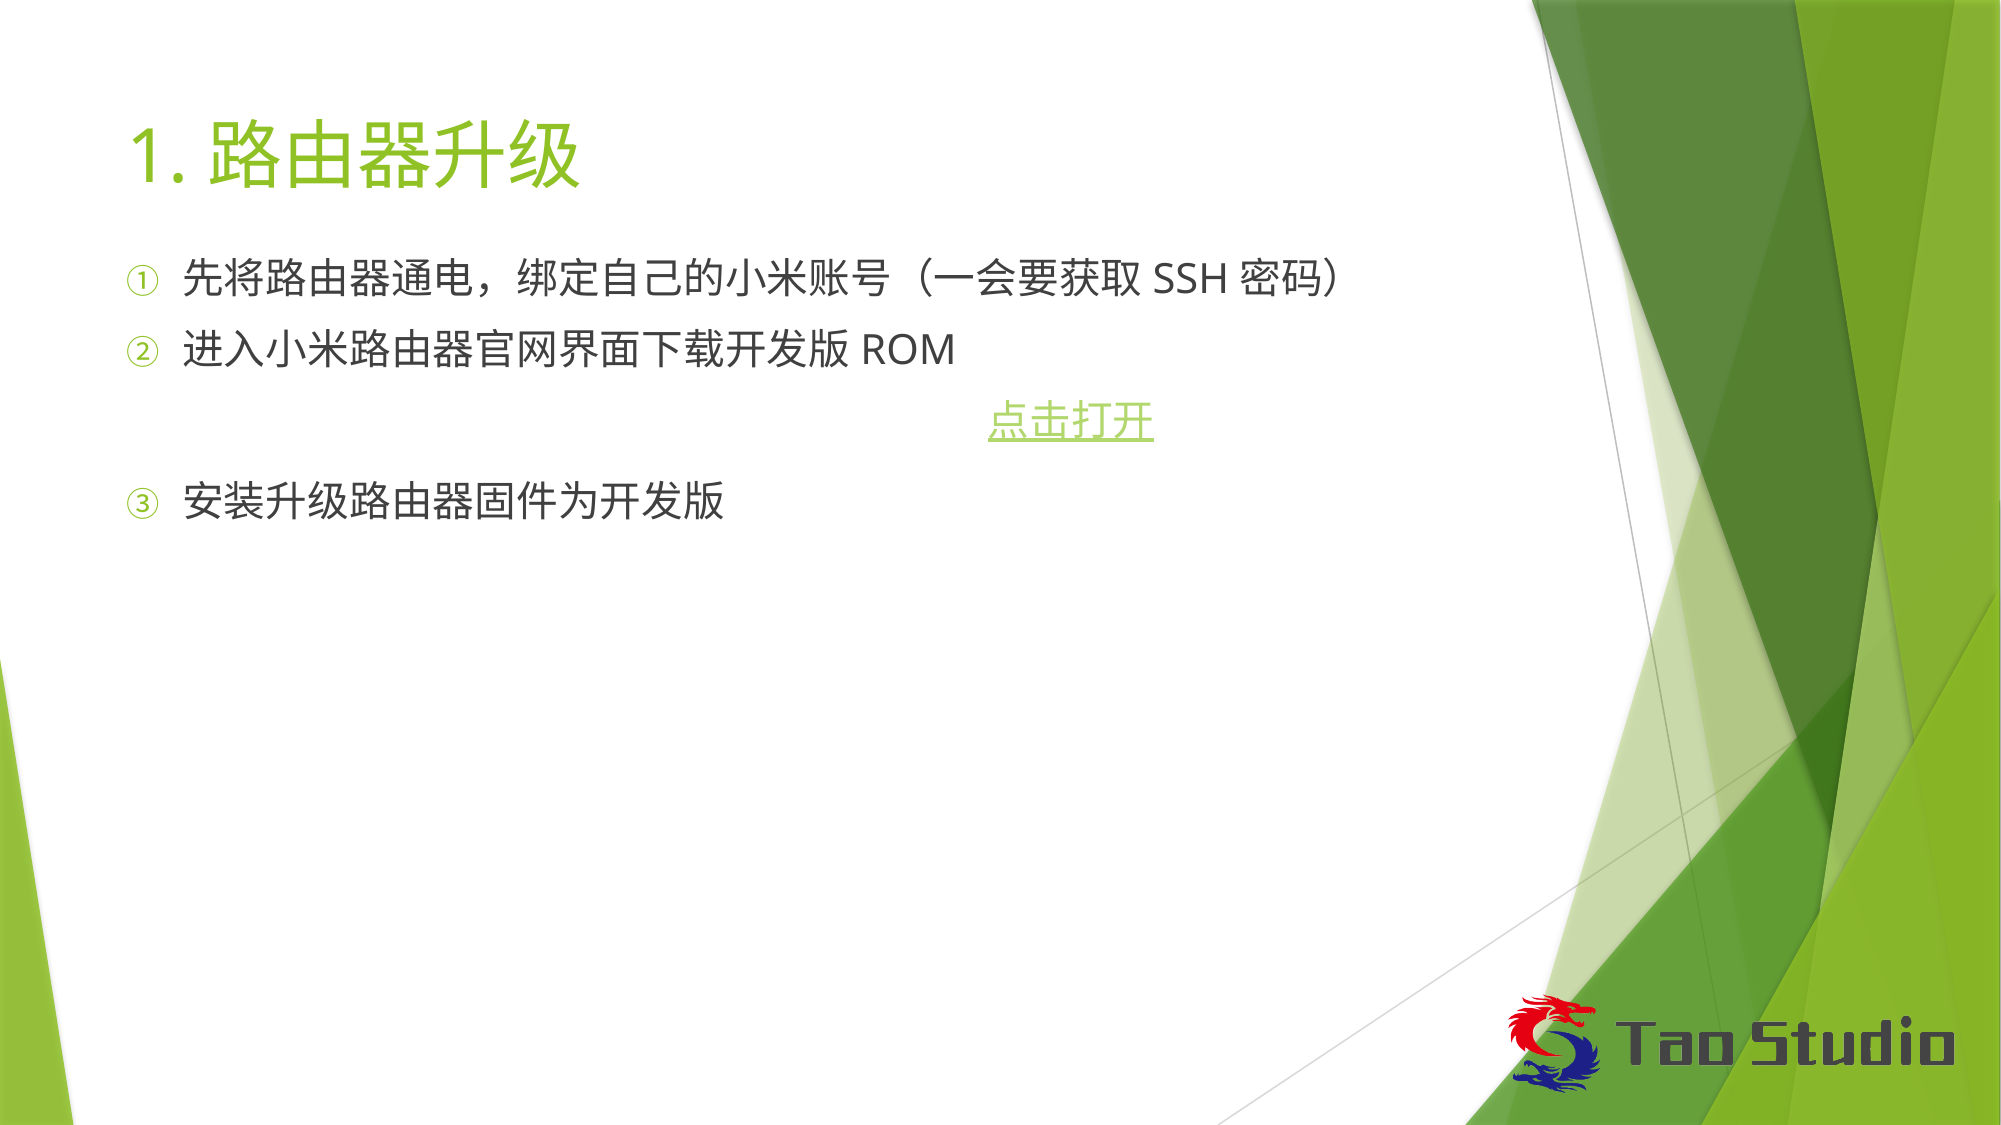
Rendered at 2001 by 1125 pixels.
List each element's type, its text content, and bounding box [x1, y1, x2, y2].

list 先将路由器通电，绑定自己的小米账号（一会要获取SSH密码） 进入小米路由器官网界面下载开发版ROM 点击打开 安装升级路由器固件为开发版 [111, 244, 1522, 986]
picture [1501, 984, 1974, 1104]
title 1.路由器升级 [111, 99, 1522, 221]
